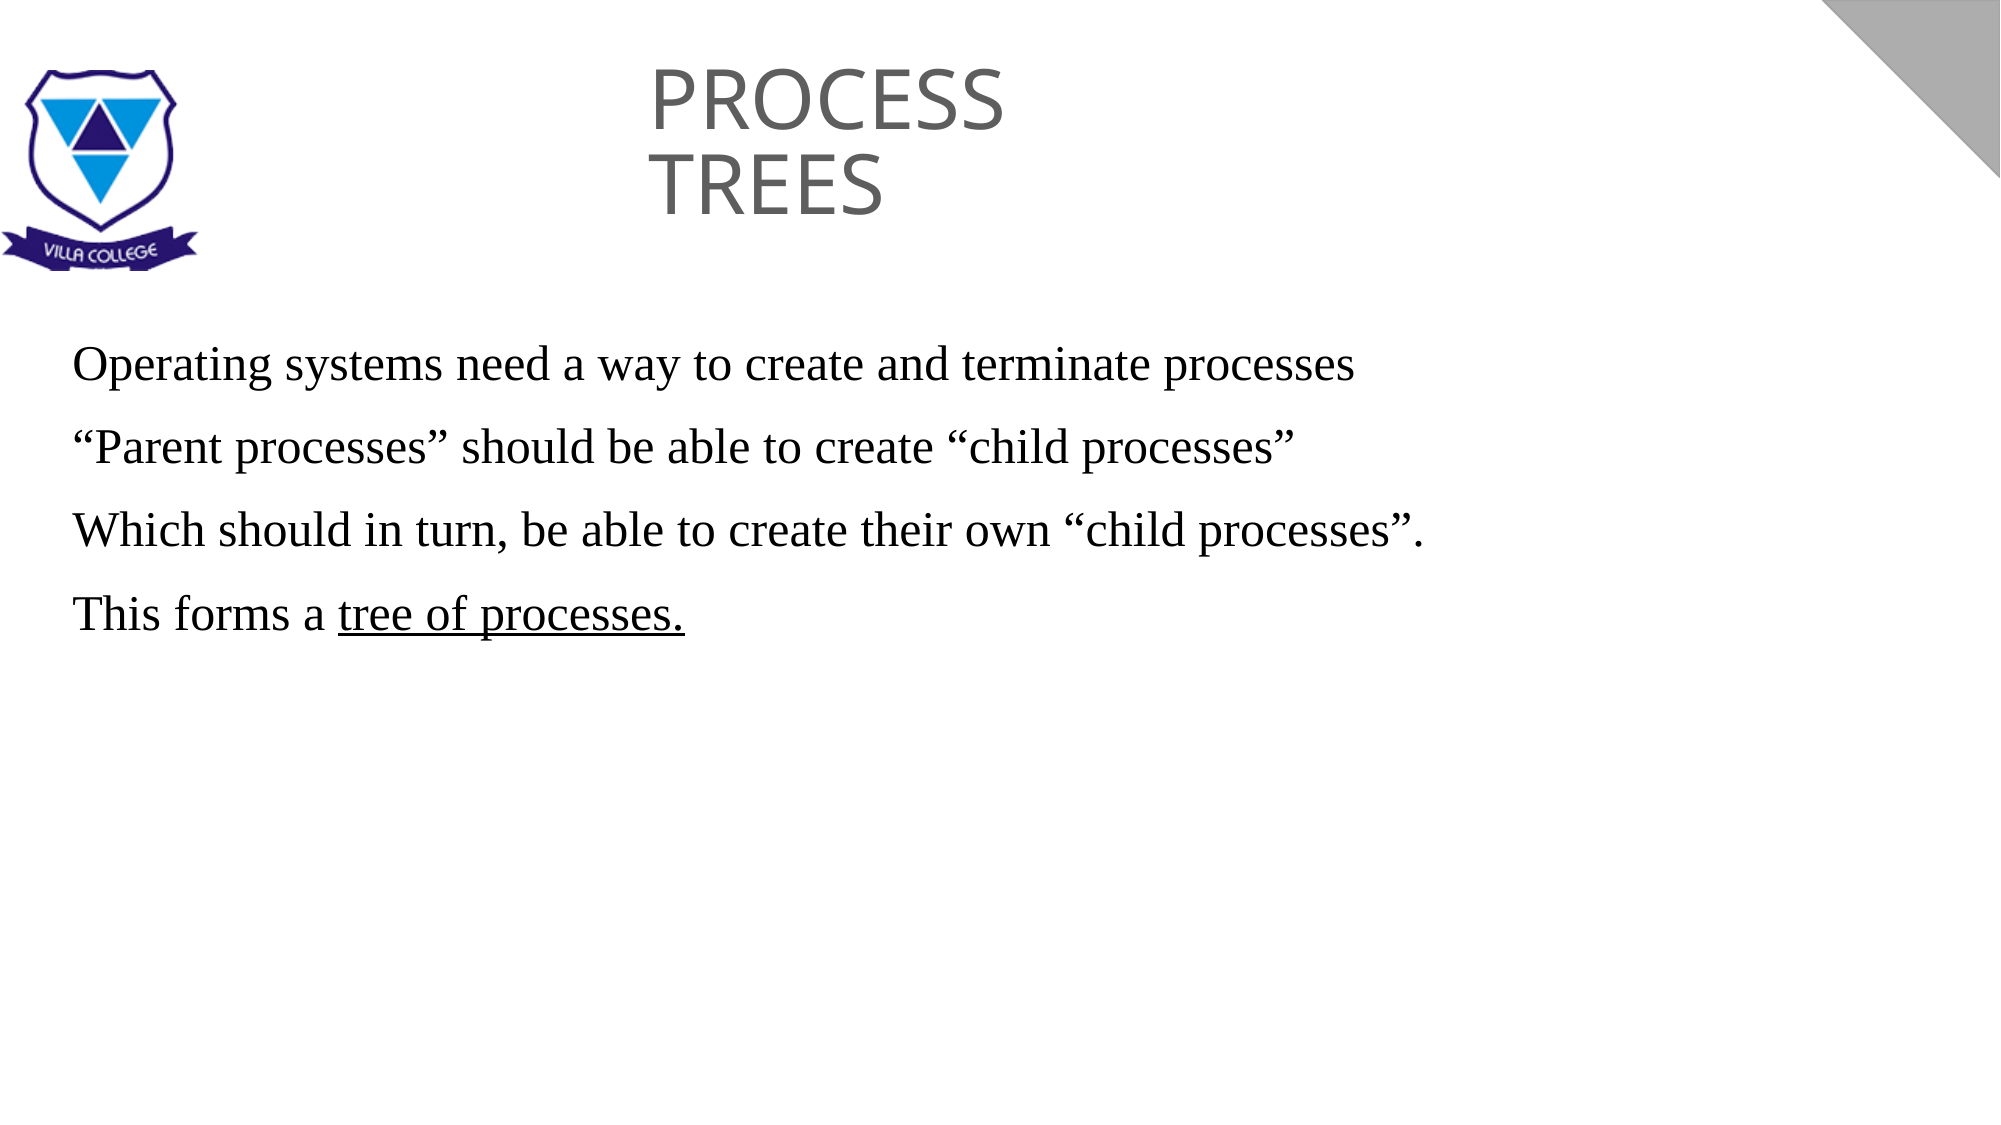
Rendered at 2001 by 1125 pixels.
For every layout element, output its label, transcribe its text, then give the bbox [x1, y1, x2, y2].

text_box Operating systems need a way to create and terminate processes “Parent processes” should be able to create “child processes” Which should in turn, be able to create their own “child processes”. This forms a tree of processes. [27, 329, 1555, 683]
text_box [1822, 0, 2000, 178]
picture [0, 70, 200, 271]
text_box Process Trees [634, 22, 1274, 271]
